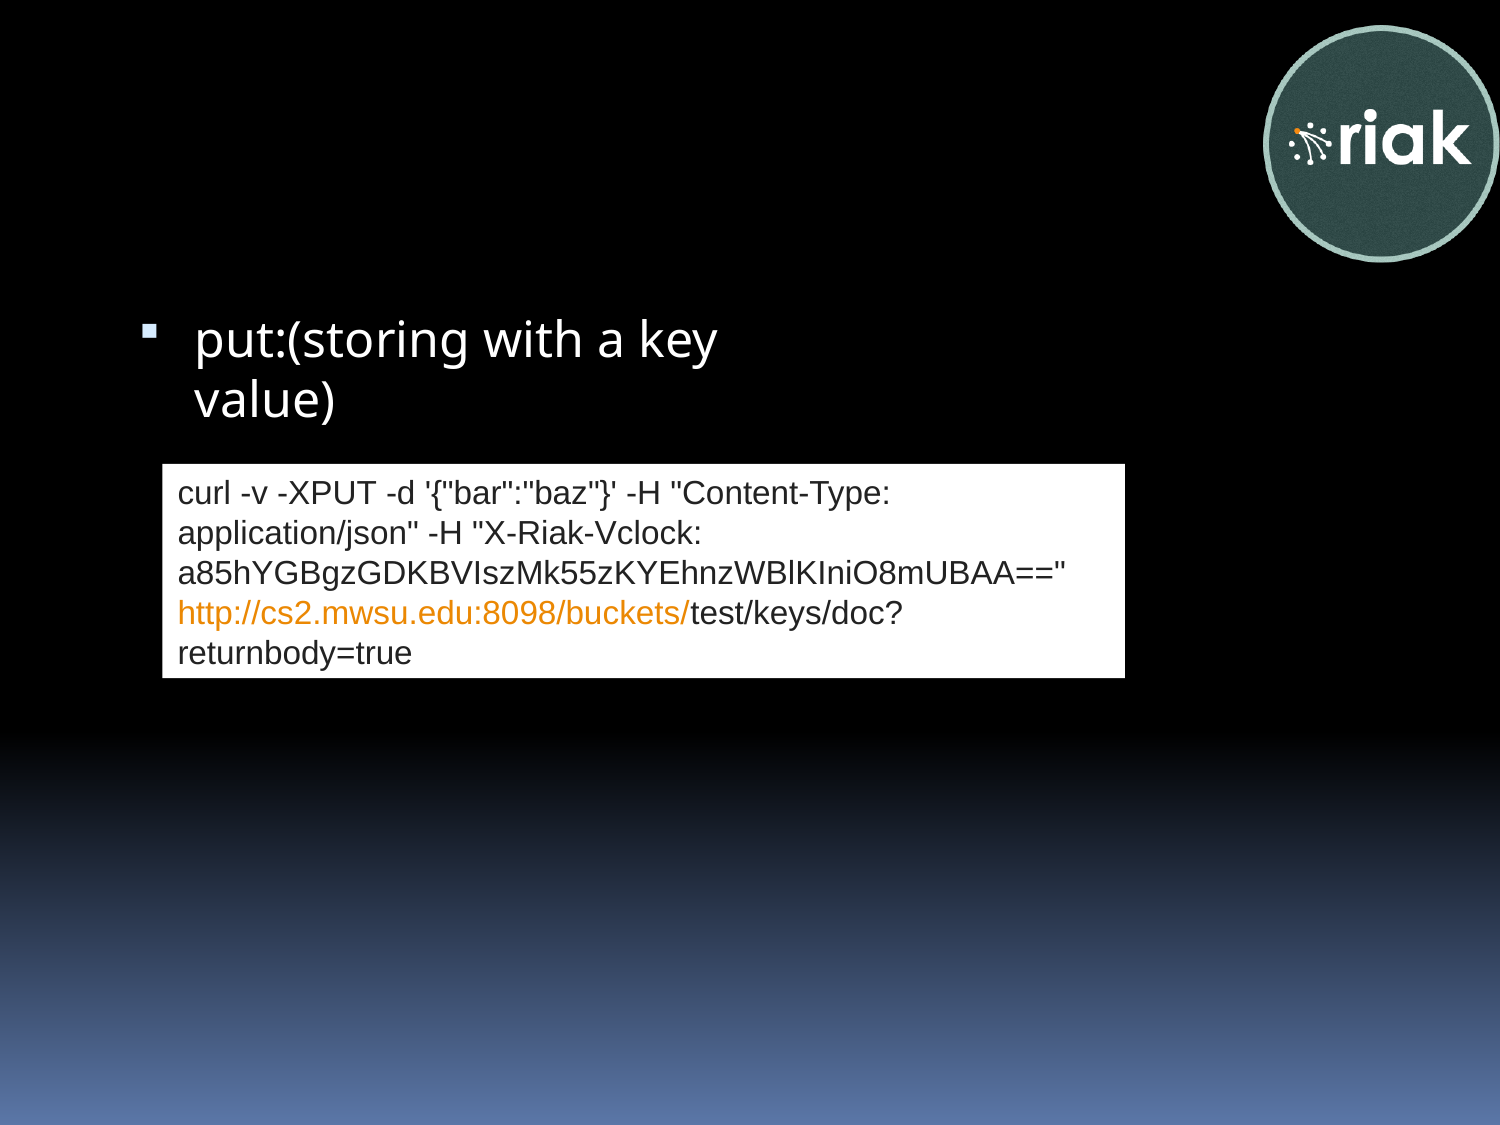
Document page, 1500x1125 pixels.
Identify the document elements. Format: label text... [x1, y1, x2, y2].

picture [1261, 24, 1500, 263]
text_box curl -v -XPUT -d '{"bar":"baz"}' -H "Content-Type: application/json" -H "X-Riak-Vclock: a85hYGBgzGDKBVIszMk55zKYEhnzWBlKIniO8mUBAA==" http://cs2.mwsu.edu:8098/buckets/test/keys/doc?returnbody=true [162, 463, 1125, 679]
list put:(storing with a key value) [112, 299, 776, 950]
